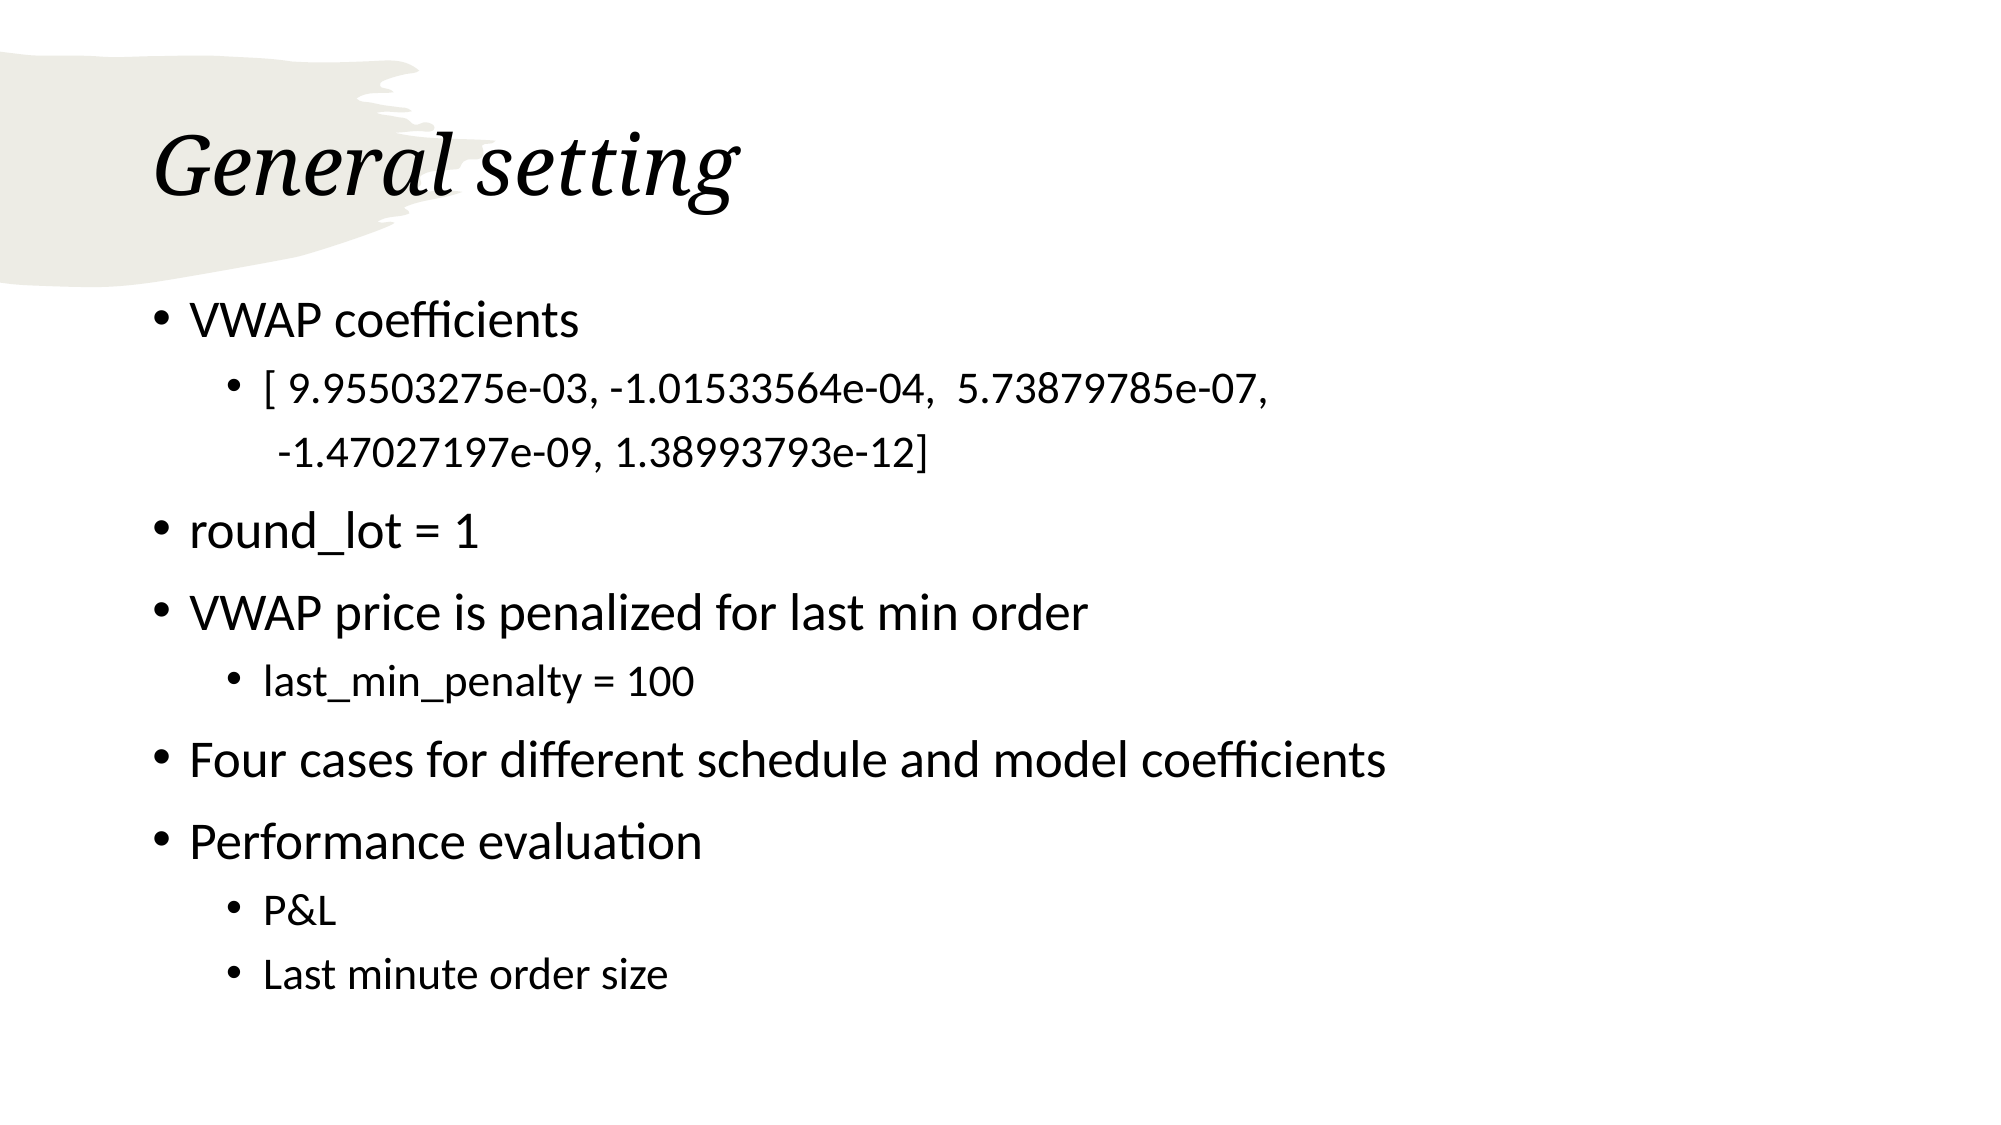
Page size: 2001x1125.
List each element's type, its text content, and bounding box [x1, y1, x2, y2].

list VWAP coefficients [ 9.95503275e-03, -1.01533564e-04, 5.73879785e-07, -1.47027197e-09, 1.38993793e-12] round_lot = 1 VWAP price is penalized for last min order last_min_penalty = 100 Four cases for different schedule and model coefficients Performance evaluation P&L Last minute order size [137, 277, 1863, 1013]
title General setting [137, 59, 1863, 277]
